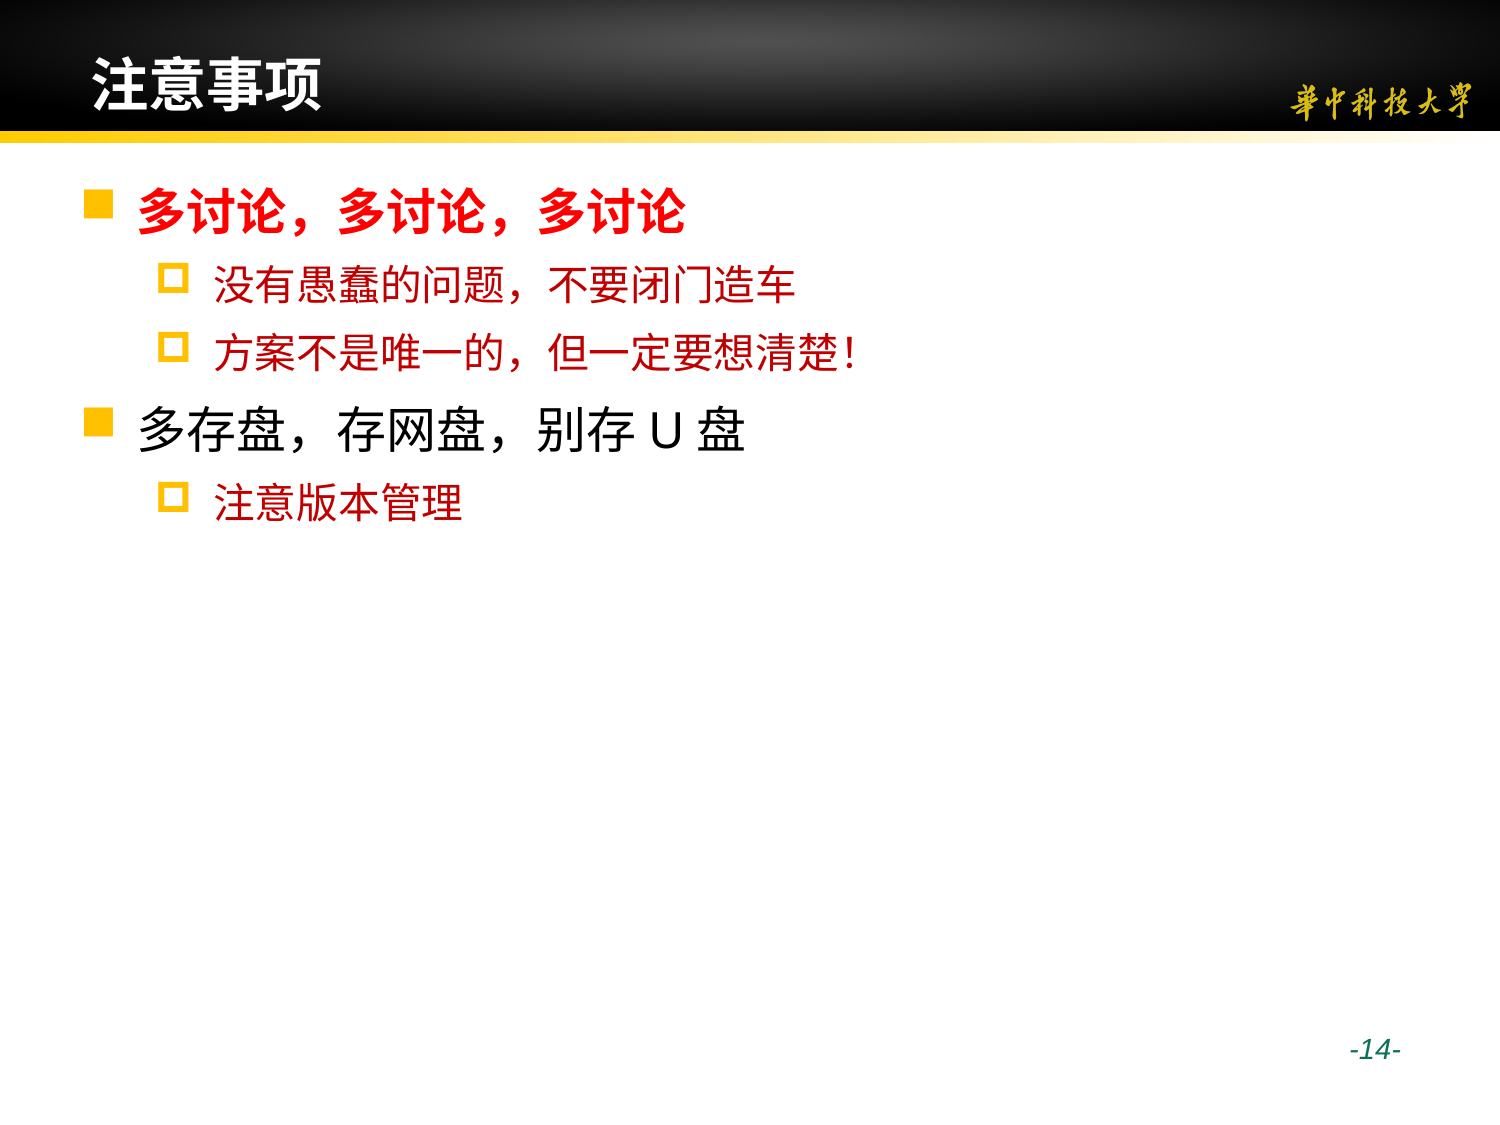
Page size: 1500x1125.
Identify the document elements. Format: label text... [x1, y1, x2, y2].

picture [0, 0, 1500, 131]
title 注意事项 [75, 35, 1425, 131]
list 多讨论，多讨论，多讨论 没有愚蠢的问题，不要闭门造车 方案不是唯一的，但一定要想清楚！ 多存盘，存网盘，别存U盘 注意版本管理 [64, 160, 1413, 988]
slide_number -- [1257, 1023, 1425, 1102]
